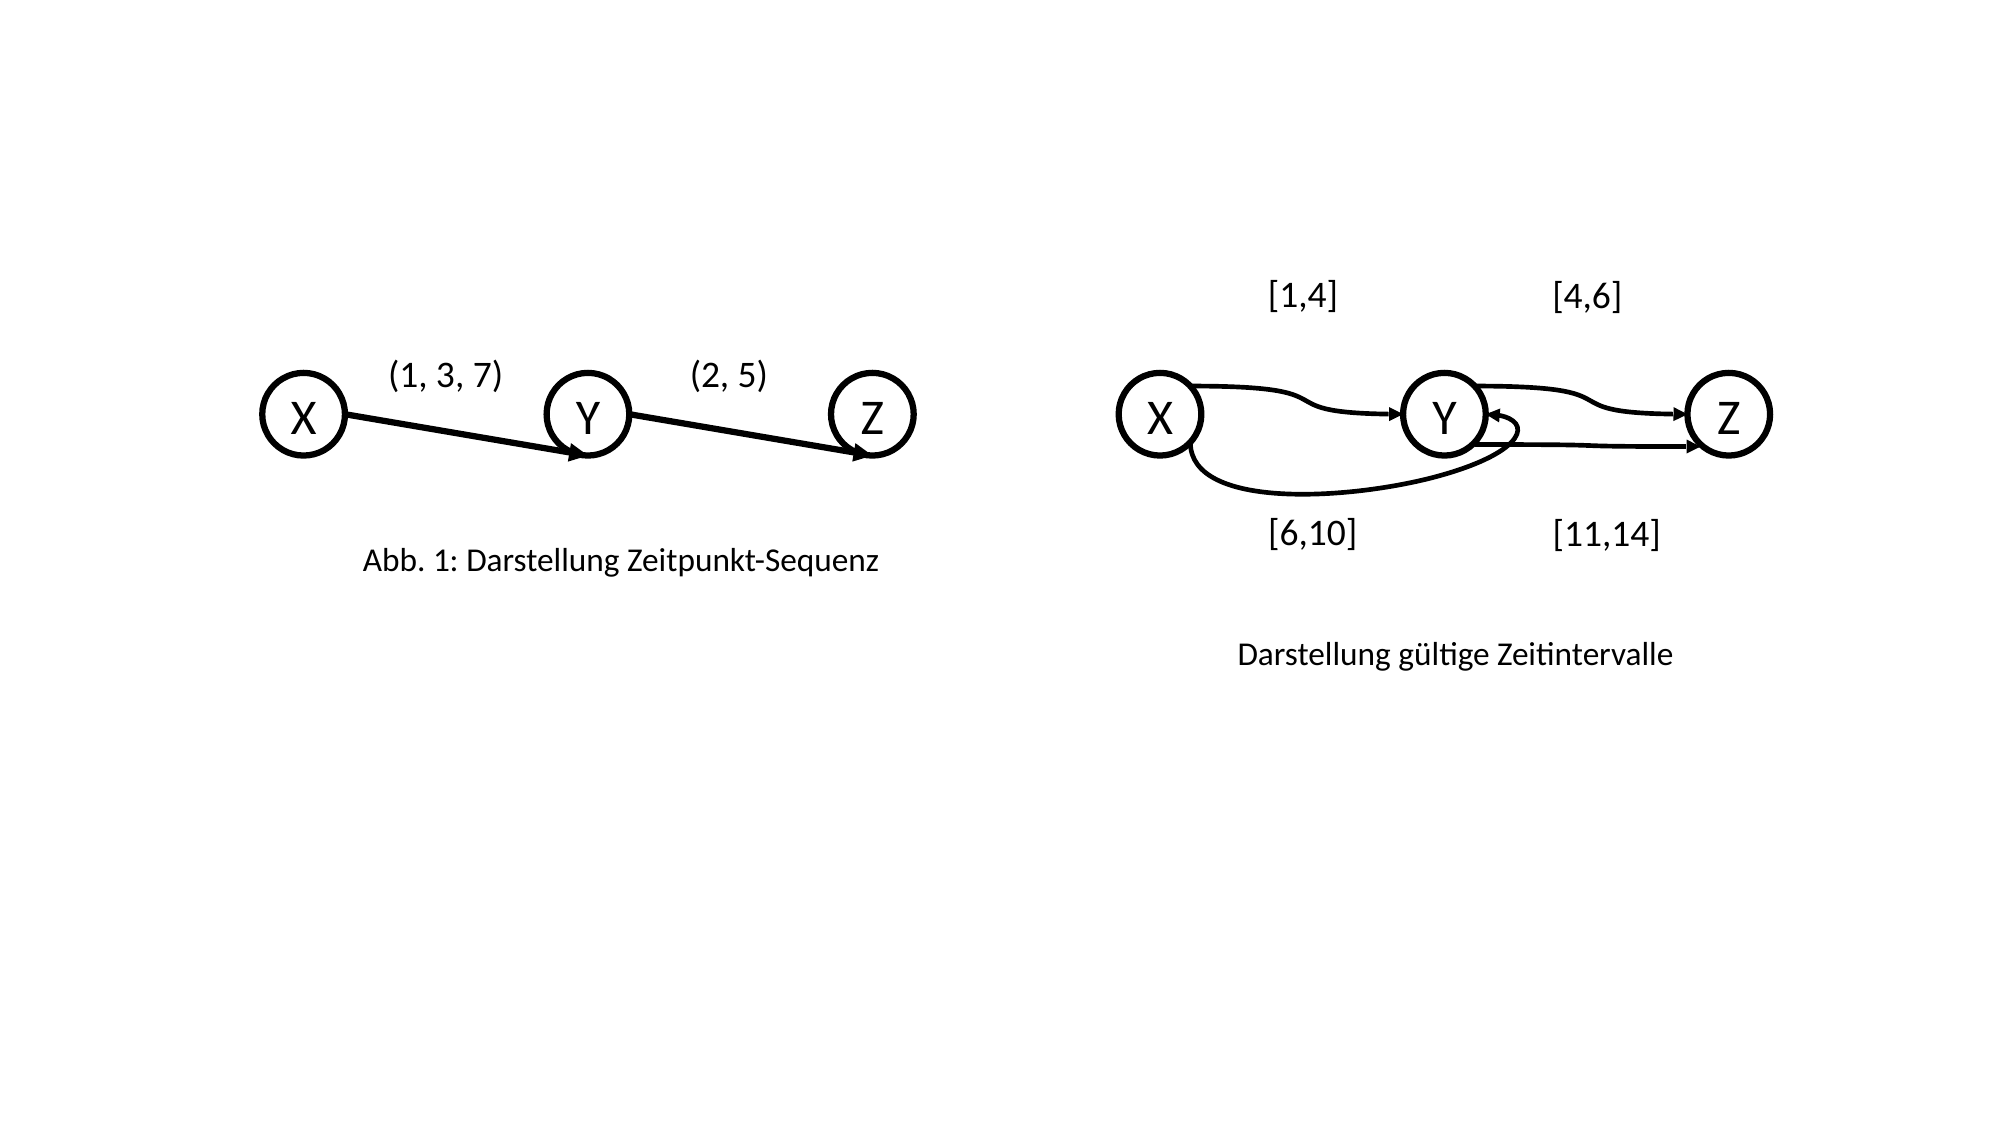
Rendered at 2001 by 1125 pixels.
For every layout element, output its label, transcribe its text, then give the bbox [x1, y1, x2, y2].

text_box Z [830, 371, 915, 457]
text_box Darstellung gültige Zeitintervalle [1222, 624, 1690, 680]
text_box [1,4] [1253, 263, 1354, 323]
text_box X [261, 371, 346, 457]
text_box [11,14] [1537, 501, 1676, 562]
text_box [6,10] [1253, 500, 1373, 561]
text_box (2, 5) [675, 342, 784, 403]
text_box X [1117, 371, 1203, 457]
text_box Y [1402, 371, 1487, 457]
text_box Y [545, 371, 631, 457]
text_box Abb. 1: Darstellung Zeitpunkt-Sequenz [348, 531, 895, 586]
text_box (1, 3, 7) [373, 342, 519, 403]
text_box [4,6] [1537, 263, 1638, 324]
text_box Z [1686, 371, 1772, 457]
